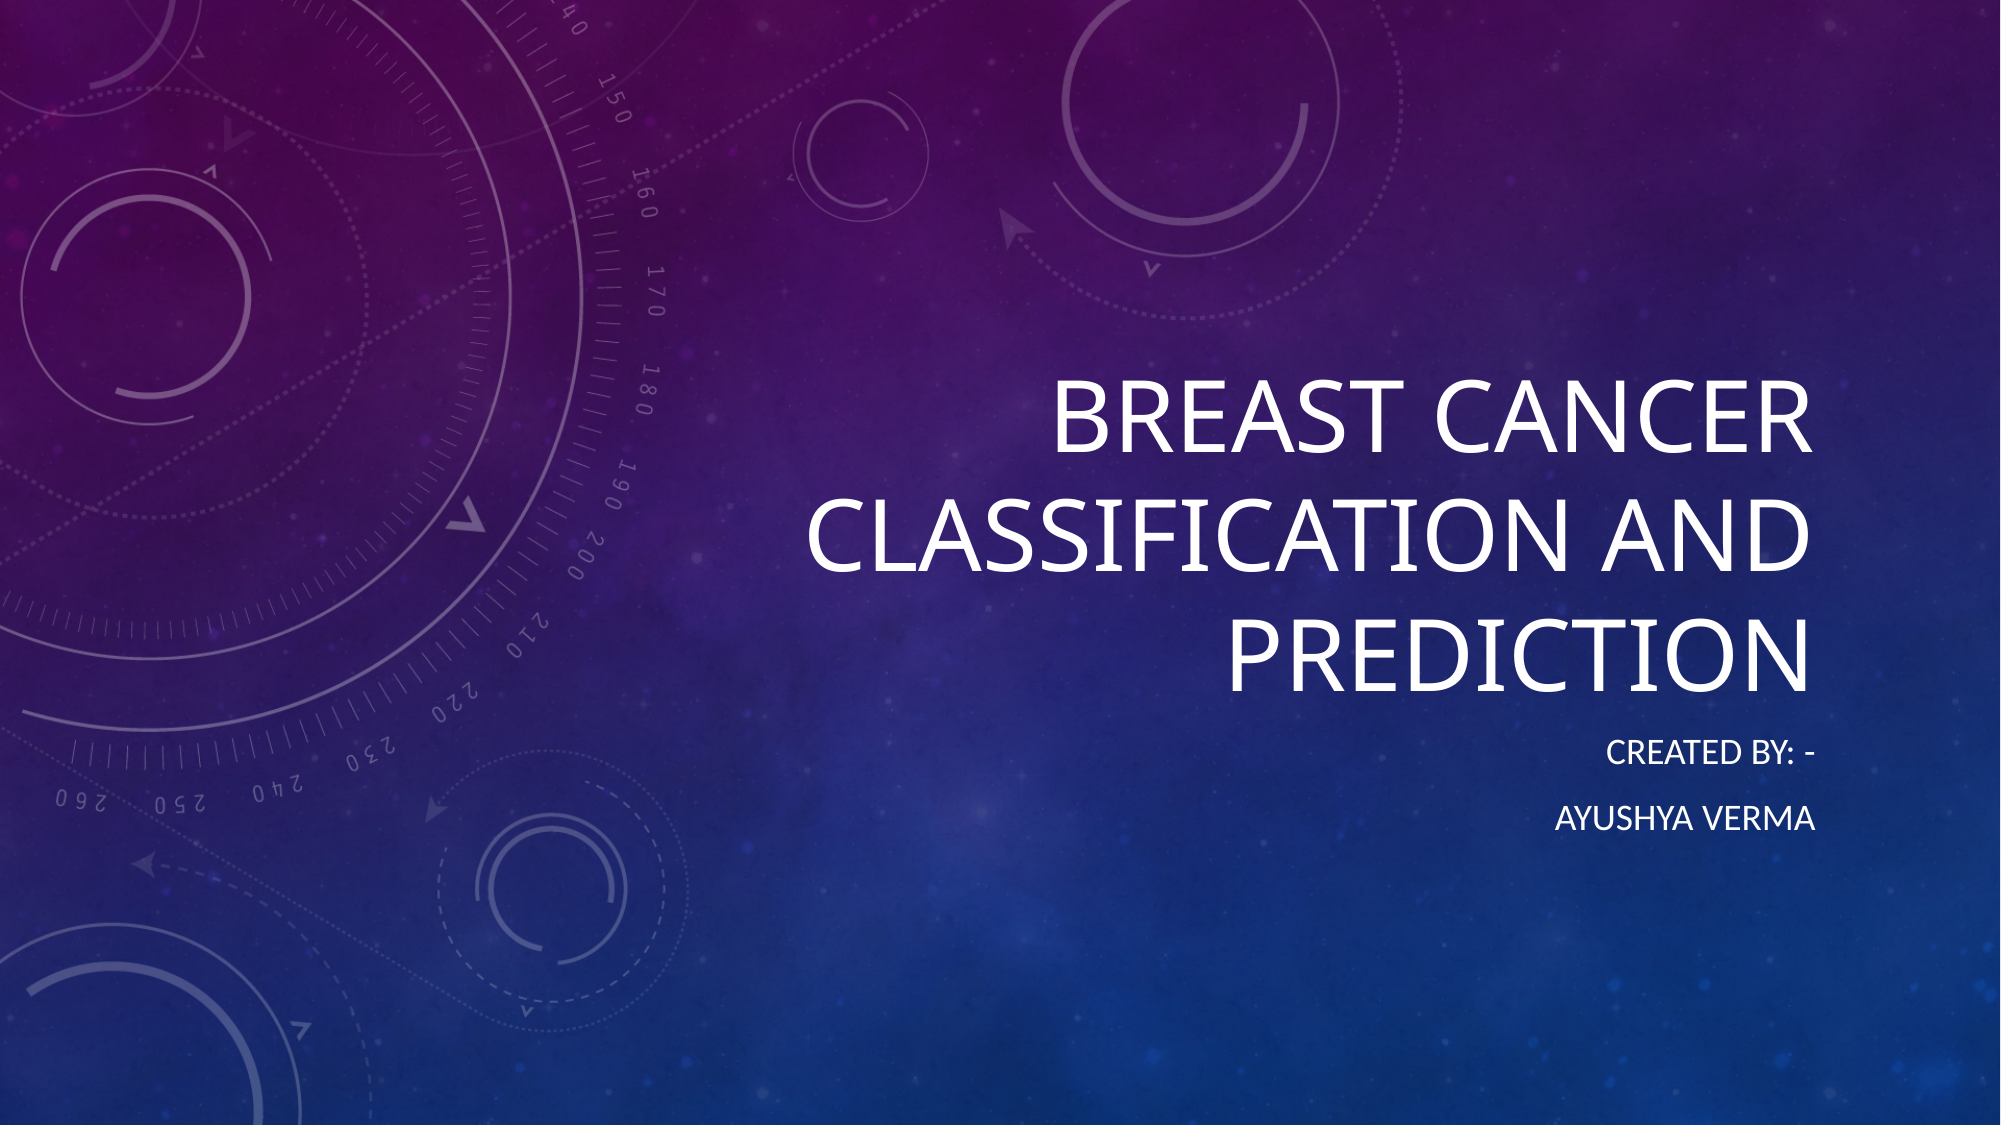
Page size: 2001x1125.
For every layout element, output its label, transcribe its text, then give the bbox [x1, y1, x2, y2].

title Breast Cancer Classification and Prediction [650, 322, 1831, 719]
picture [0, 0, 2001, 1125]
subtitle Created by: - Ayushya Verma [650, 719, 1831, 950]
